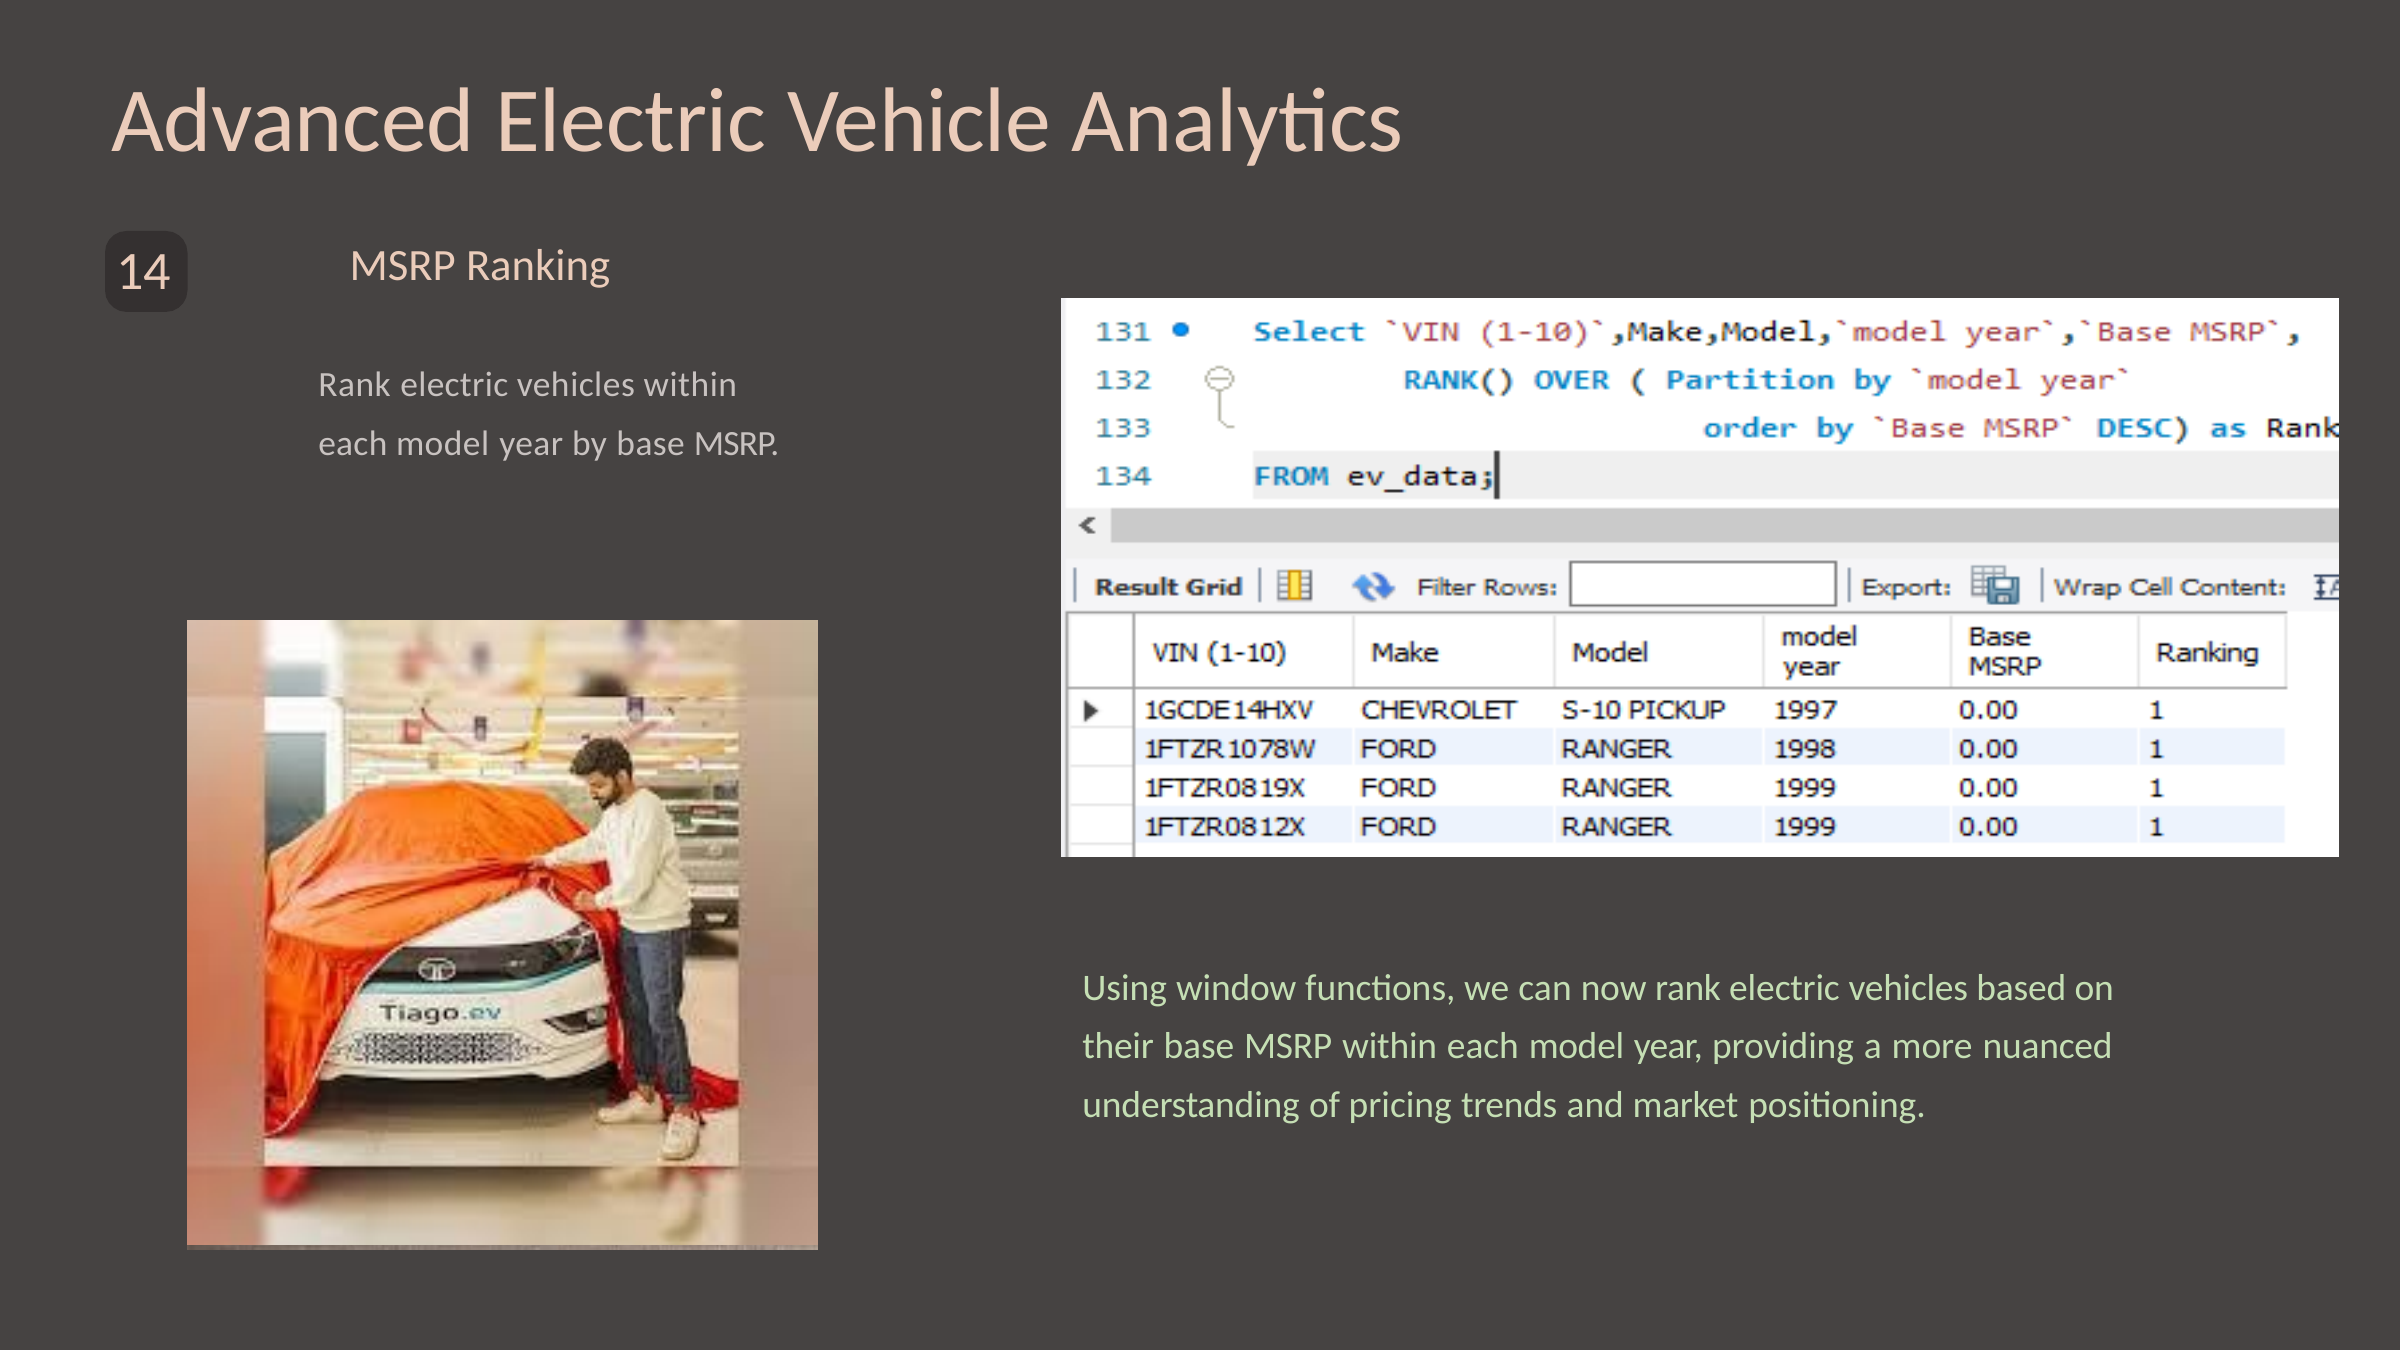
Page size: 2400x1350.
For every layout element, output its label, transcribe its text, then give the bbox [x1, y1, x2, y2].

text_box [105, 230, 188, 312]
picture [1061, 298, 2339, 857]
text_box Using window functions, we can now rank electric vehicles based on their base MSRP within each model year, providing a more nuanced understanding of pricing trends and market positioning. [1080, 947, 2124, 1125]
title Advanced Electric Vehicle Analytics [109, 57, 1410, 286]
text_box 14 [114, 233, 173, 301]
text_box Rank electric vehicles within each model year by base MSRP. [316, 343, 786, 462]
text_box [187, 620, 818, 1250]
text_box MSRP Ranking [347, 233, 616, 290]
